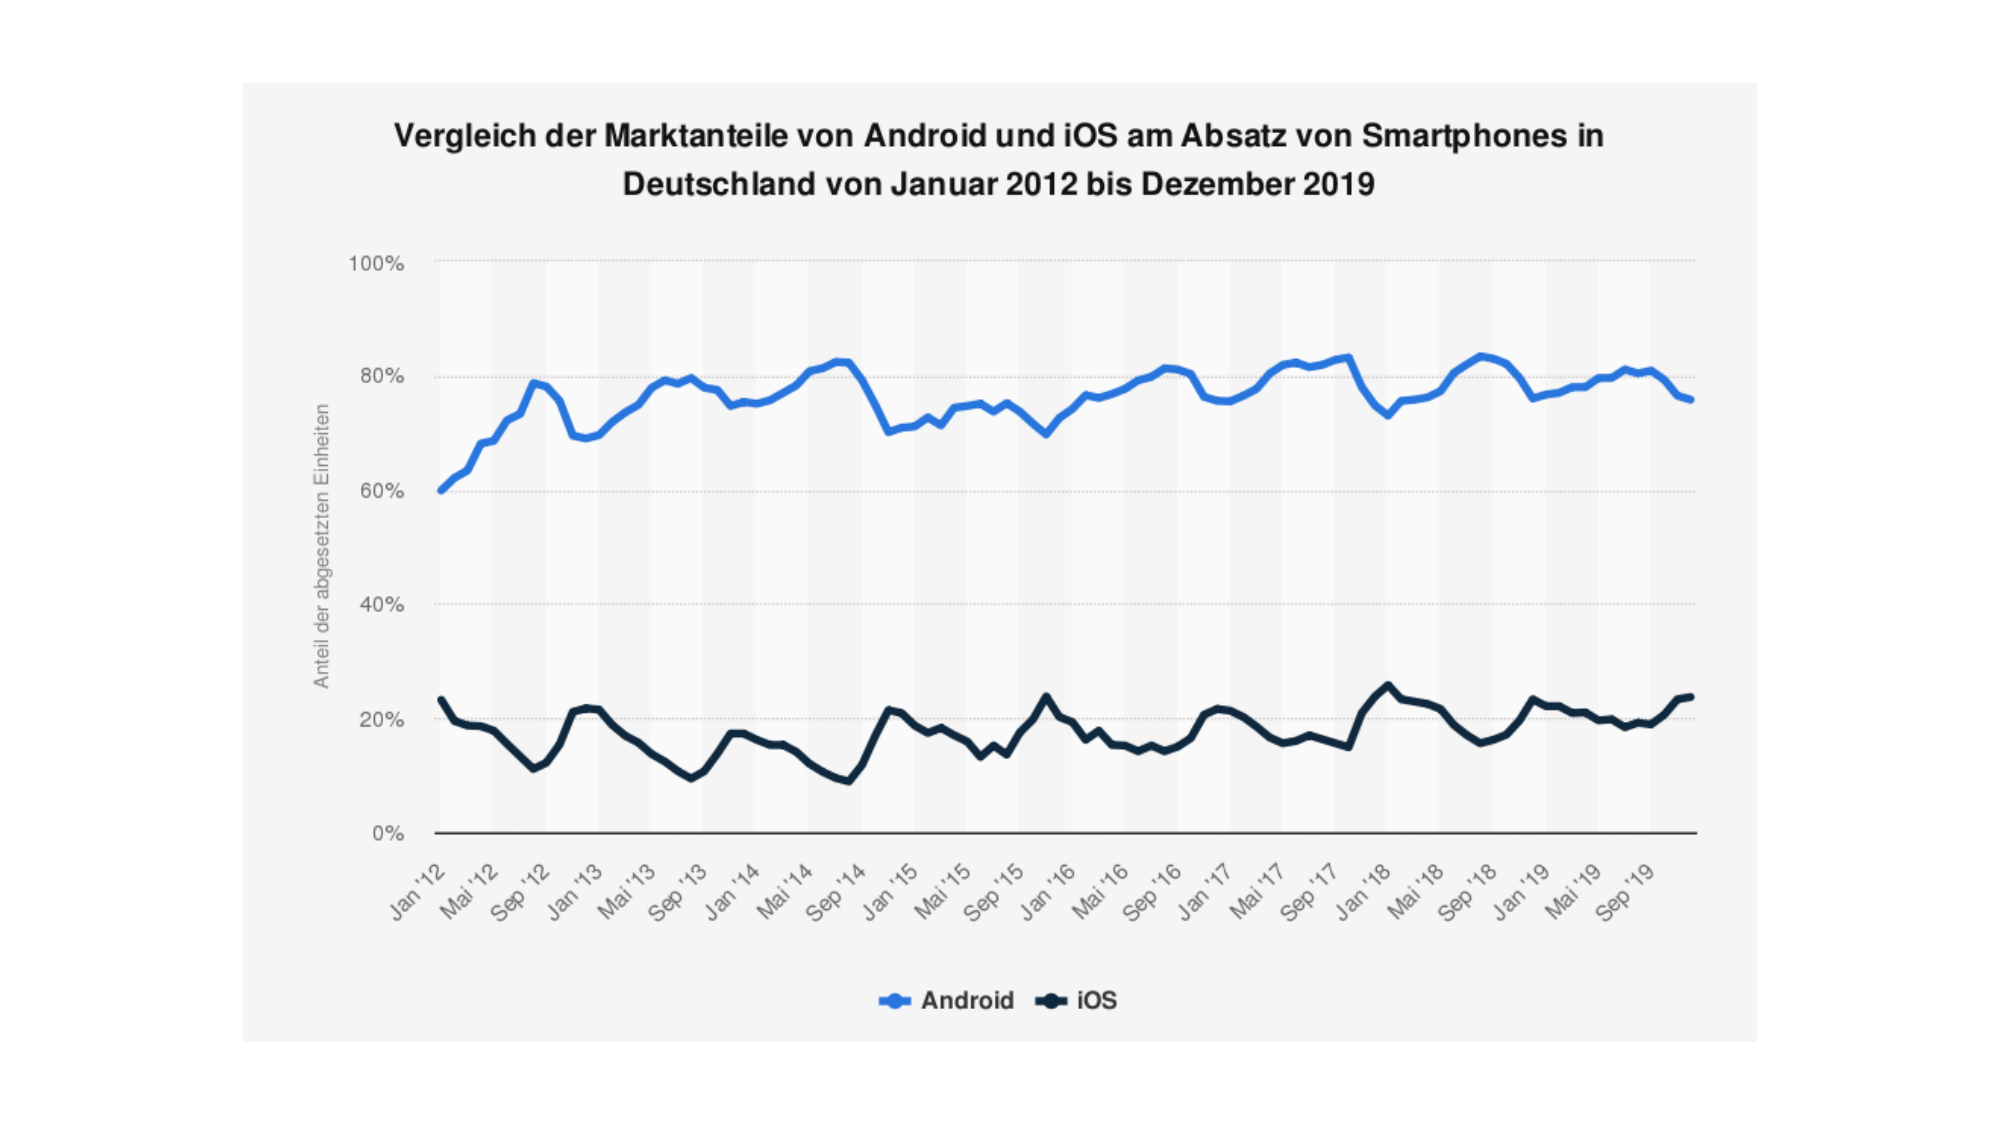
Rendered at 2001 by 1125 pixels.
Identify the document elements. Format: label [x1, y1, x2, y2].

picture [242, 83, 1758, 1042]
